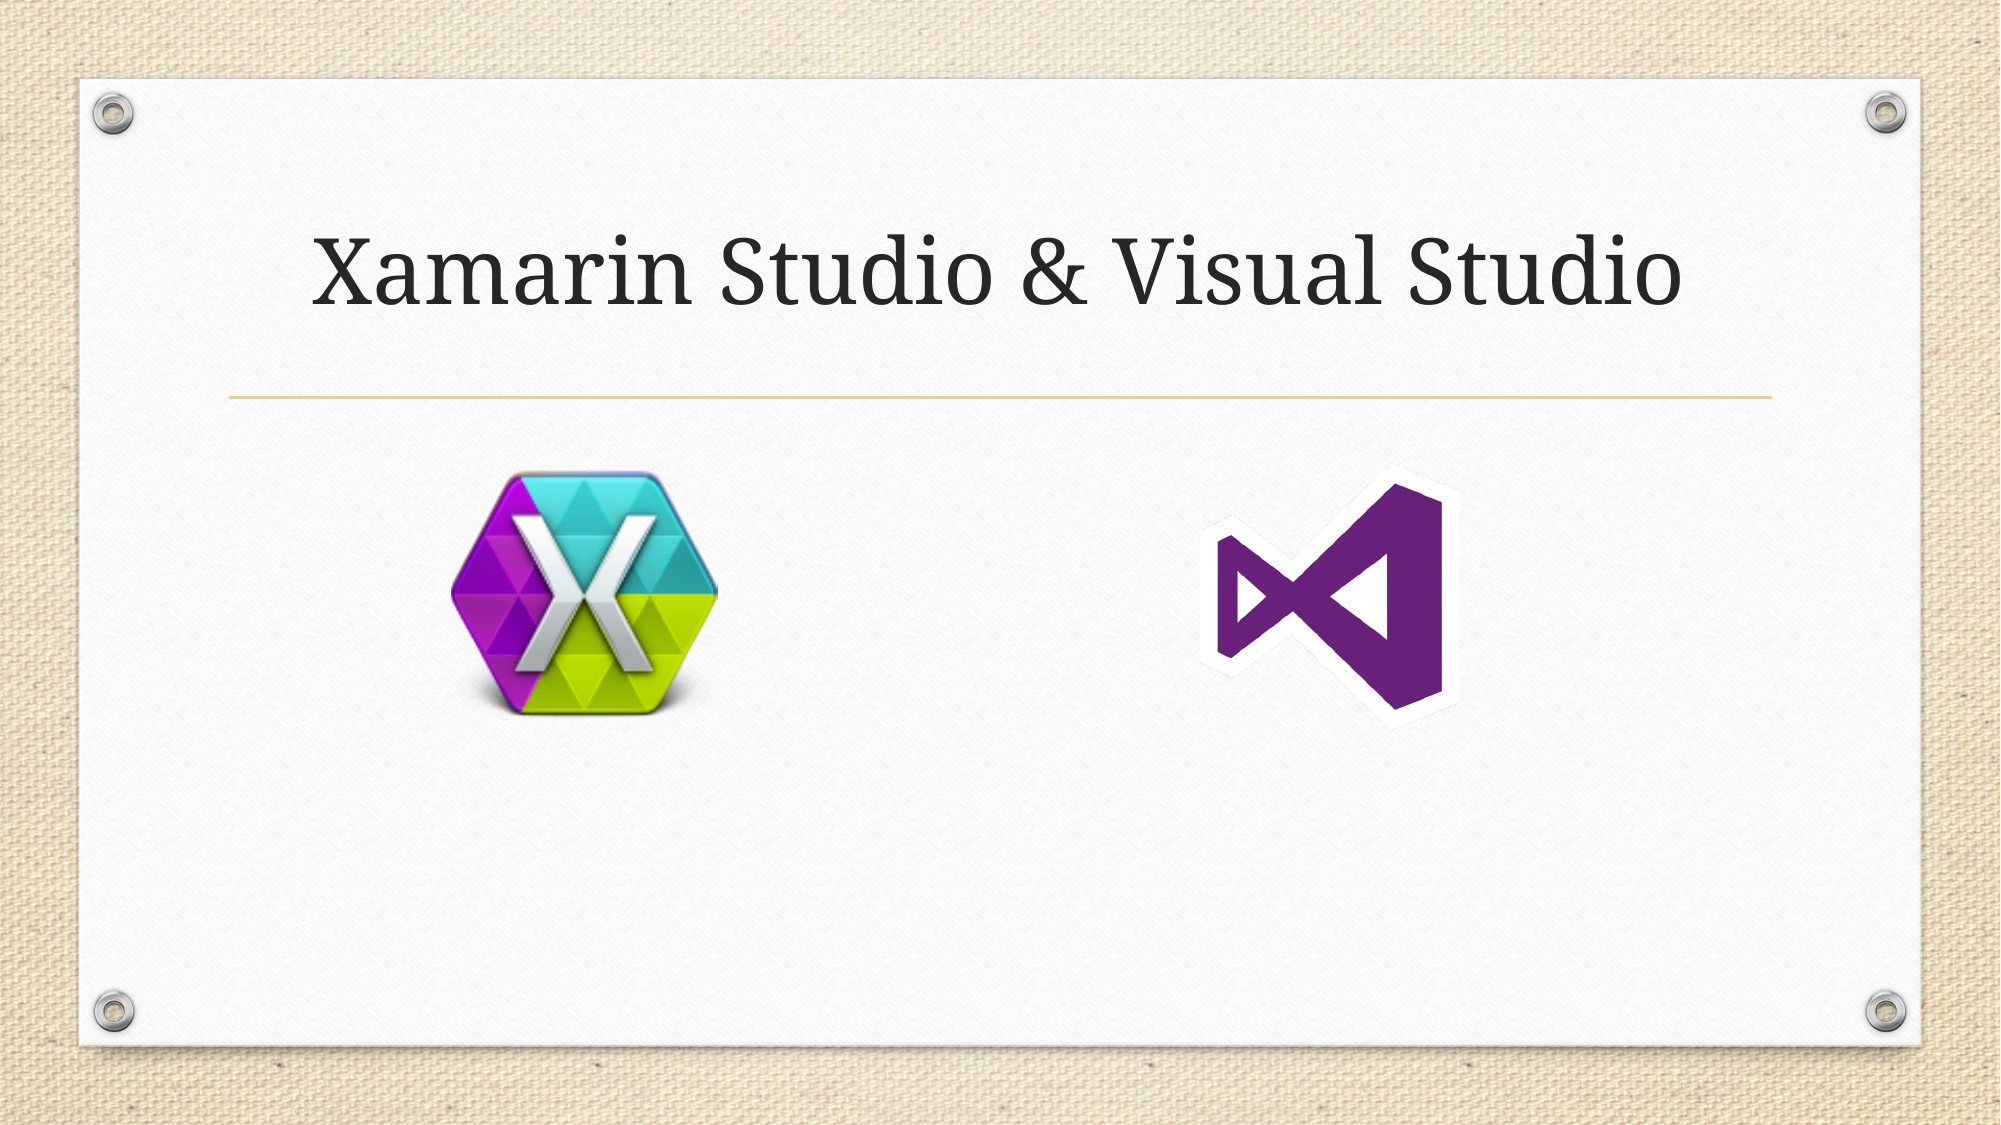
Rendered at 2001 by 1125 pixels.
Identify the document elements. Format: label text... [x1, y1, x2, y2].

picture [0, 0, 2001, 1125]
title Xamarin Studio & Visual Studio [212, 161, 1788, 375]
